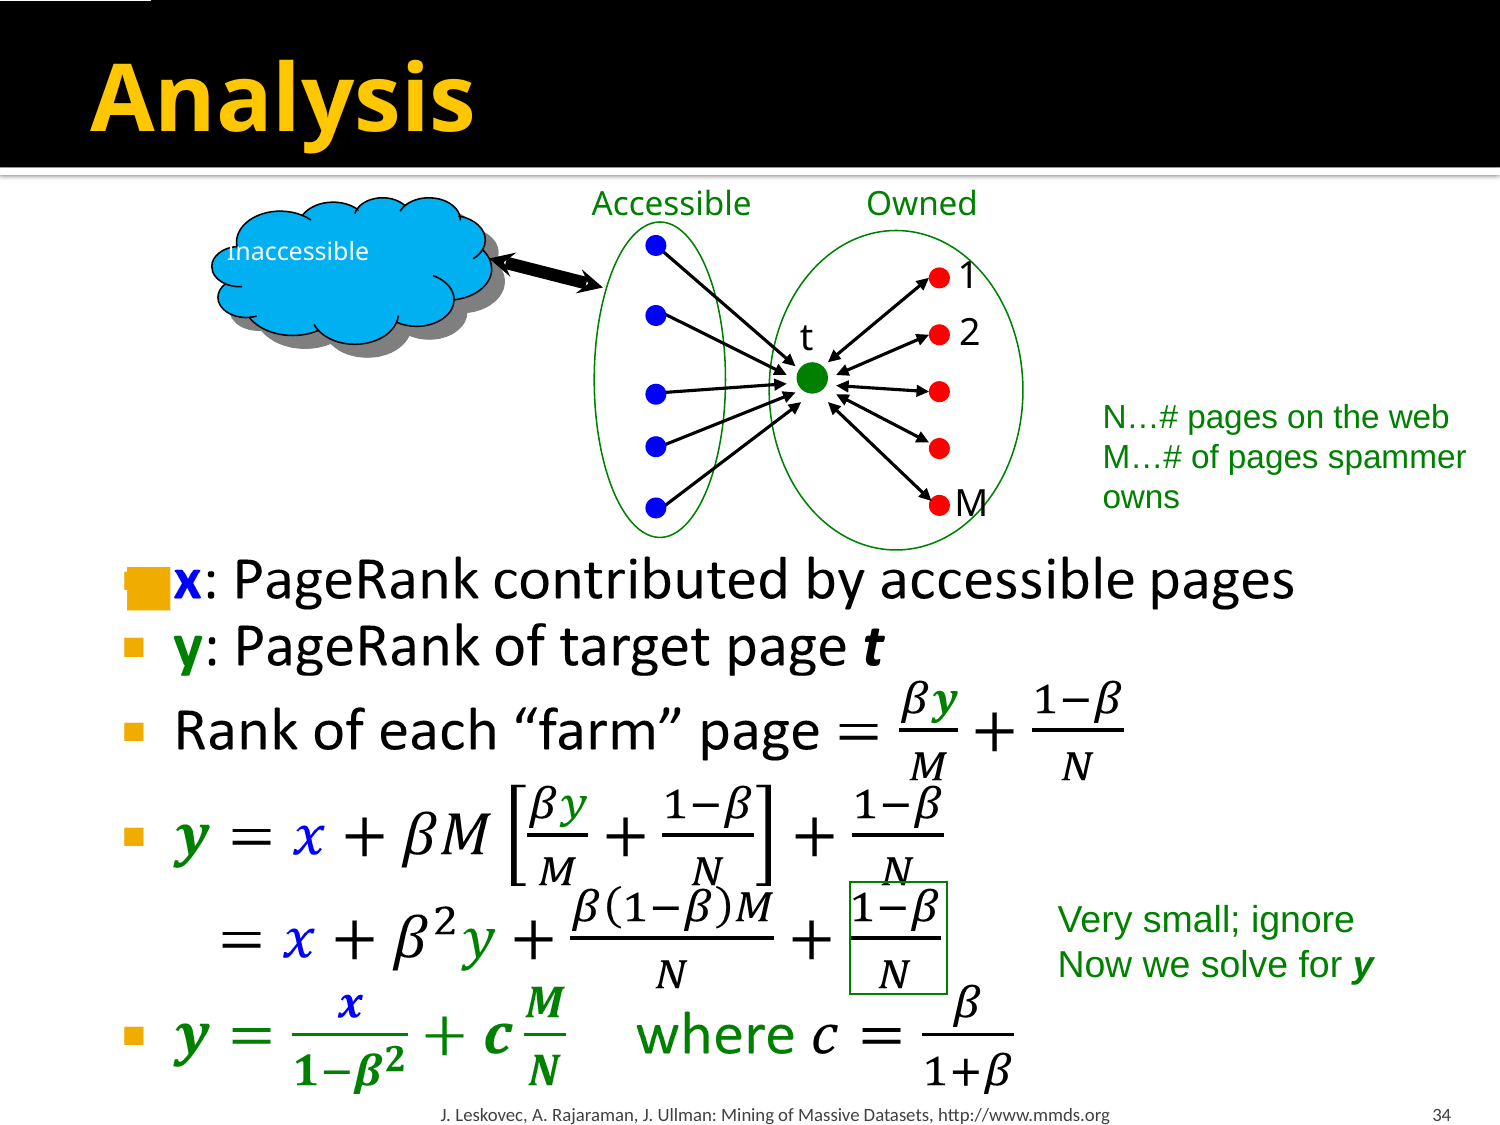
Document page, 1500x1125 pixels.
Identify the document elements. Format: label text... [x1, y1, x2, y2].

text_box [211, 174, 1024, 551]
footer J. Leskovec, A. Rajaraman, J. Ullman: Mining of Massive Datasets, http://www.mmds.org [433, 1080, 1337, 1125]
slide_number ‹#› [1345, 1080, 1467, 1125]
list [92, 521, 1450, 1125]
title Analysis [75, 12, 1425, 175]
text_box N…# pages on the web M…# of pages spammer owns [1087, 388, 1488, 525]
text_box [849, 881, 1391, 995]
